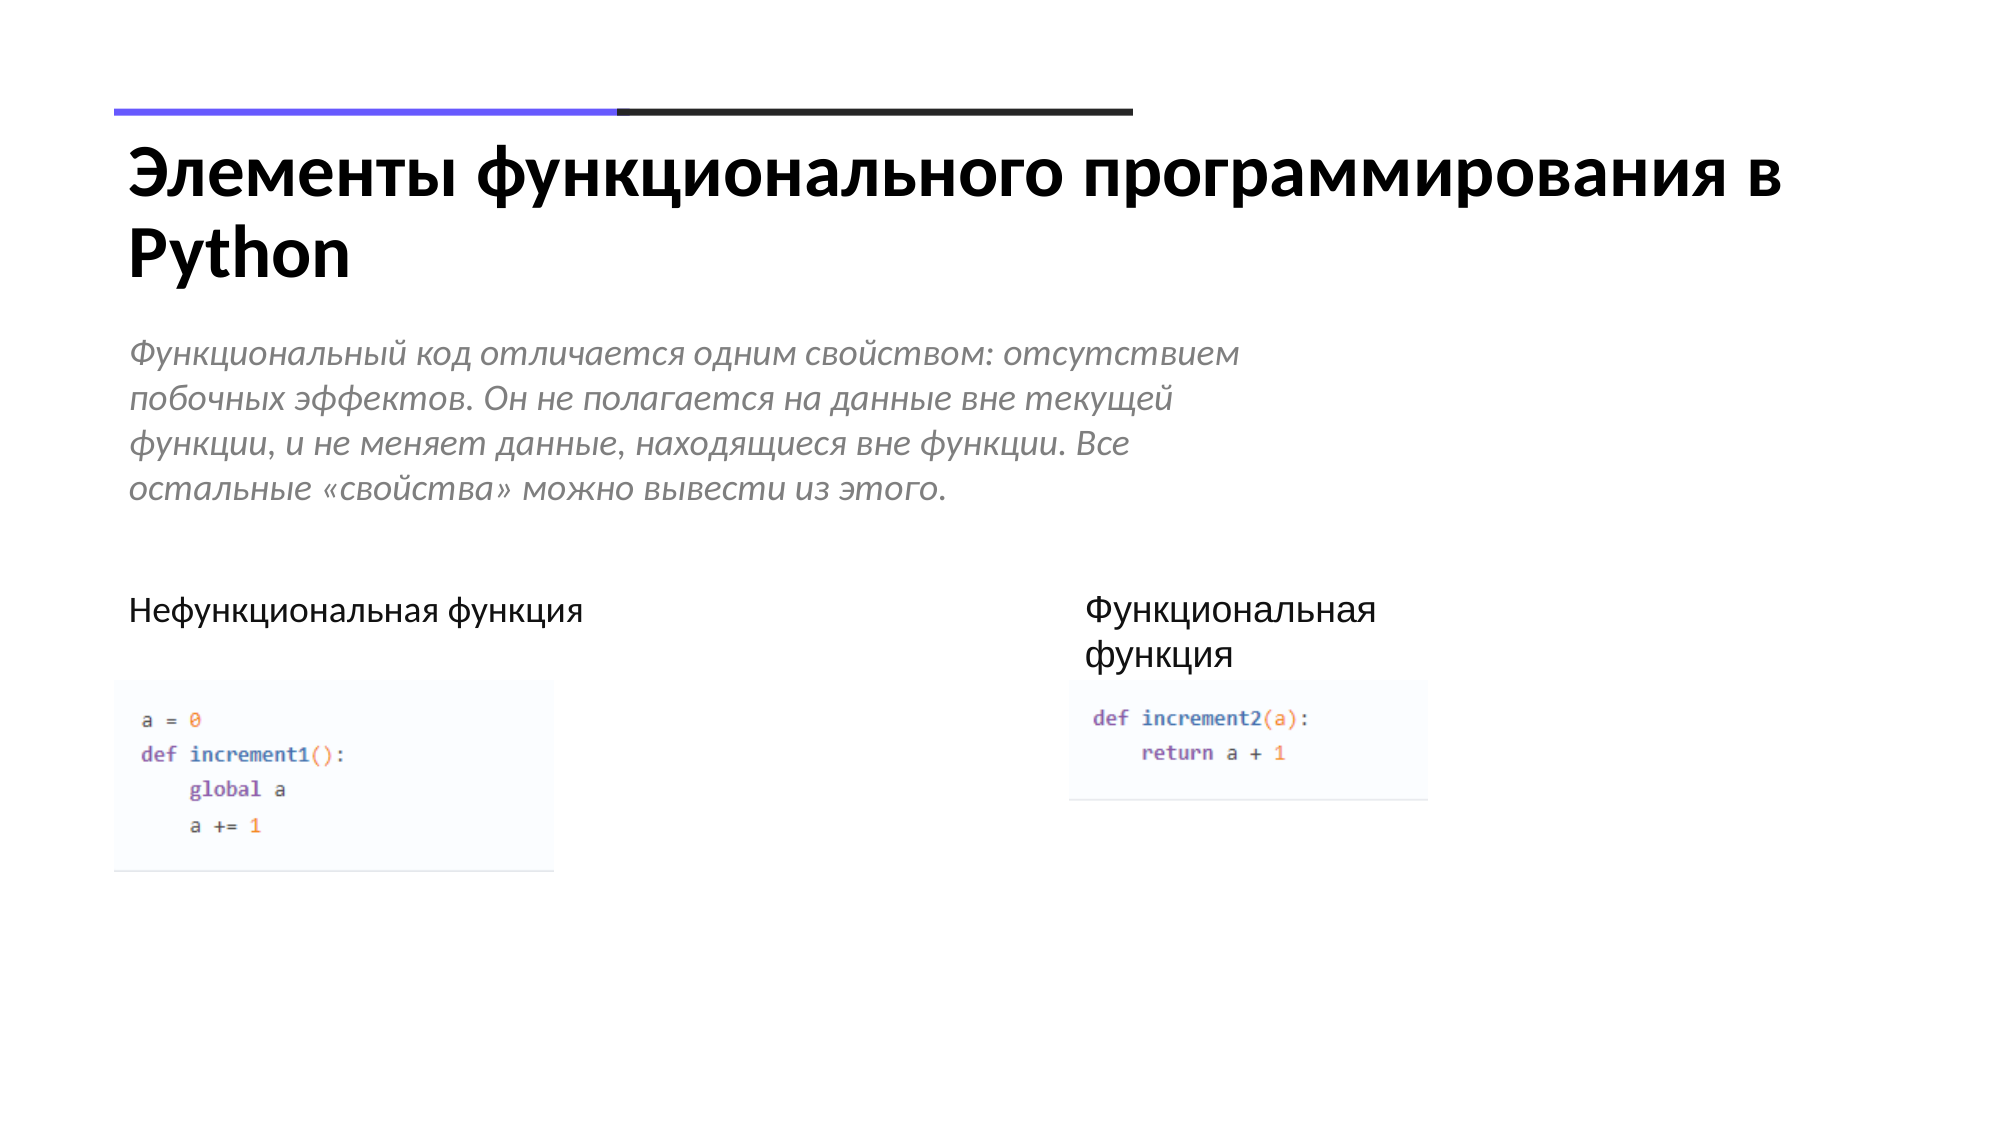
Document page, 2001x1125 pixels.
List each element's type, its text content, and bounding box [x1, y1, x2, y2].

text_box Функциональный код отличается одним свойством: отсутствием побочных эффектов. Он не полагается на данные вне текущей функции, и не меняет данные, находящиеся вне функции. Все остальные «свойства» можно вывести из этого. [113, 320, 1295, 517]
picture [1069, 680, 1428, 805]
text_box [114, 108, 617, 116]
title Элементы функционального программирования в Python [114, 145, 1843, 282]
text_box Нефункциональная функция [113, 577, 604, 639]
text_box Функциональная функция [1069, 577, 1521, 639]
text_box [617, 108, 1133, 116]
picture [113, 680, 554, 872]
